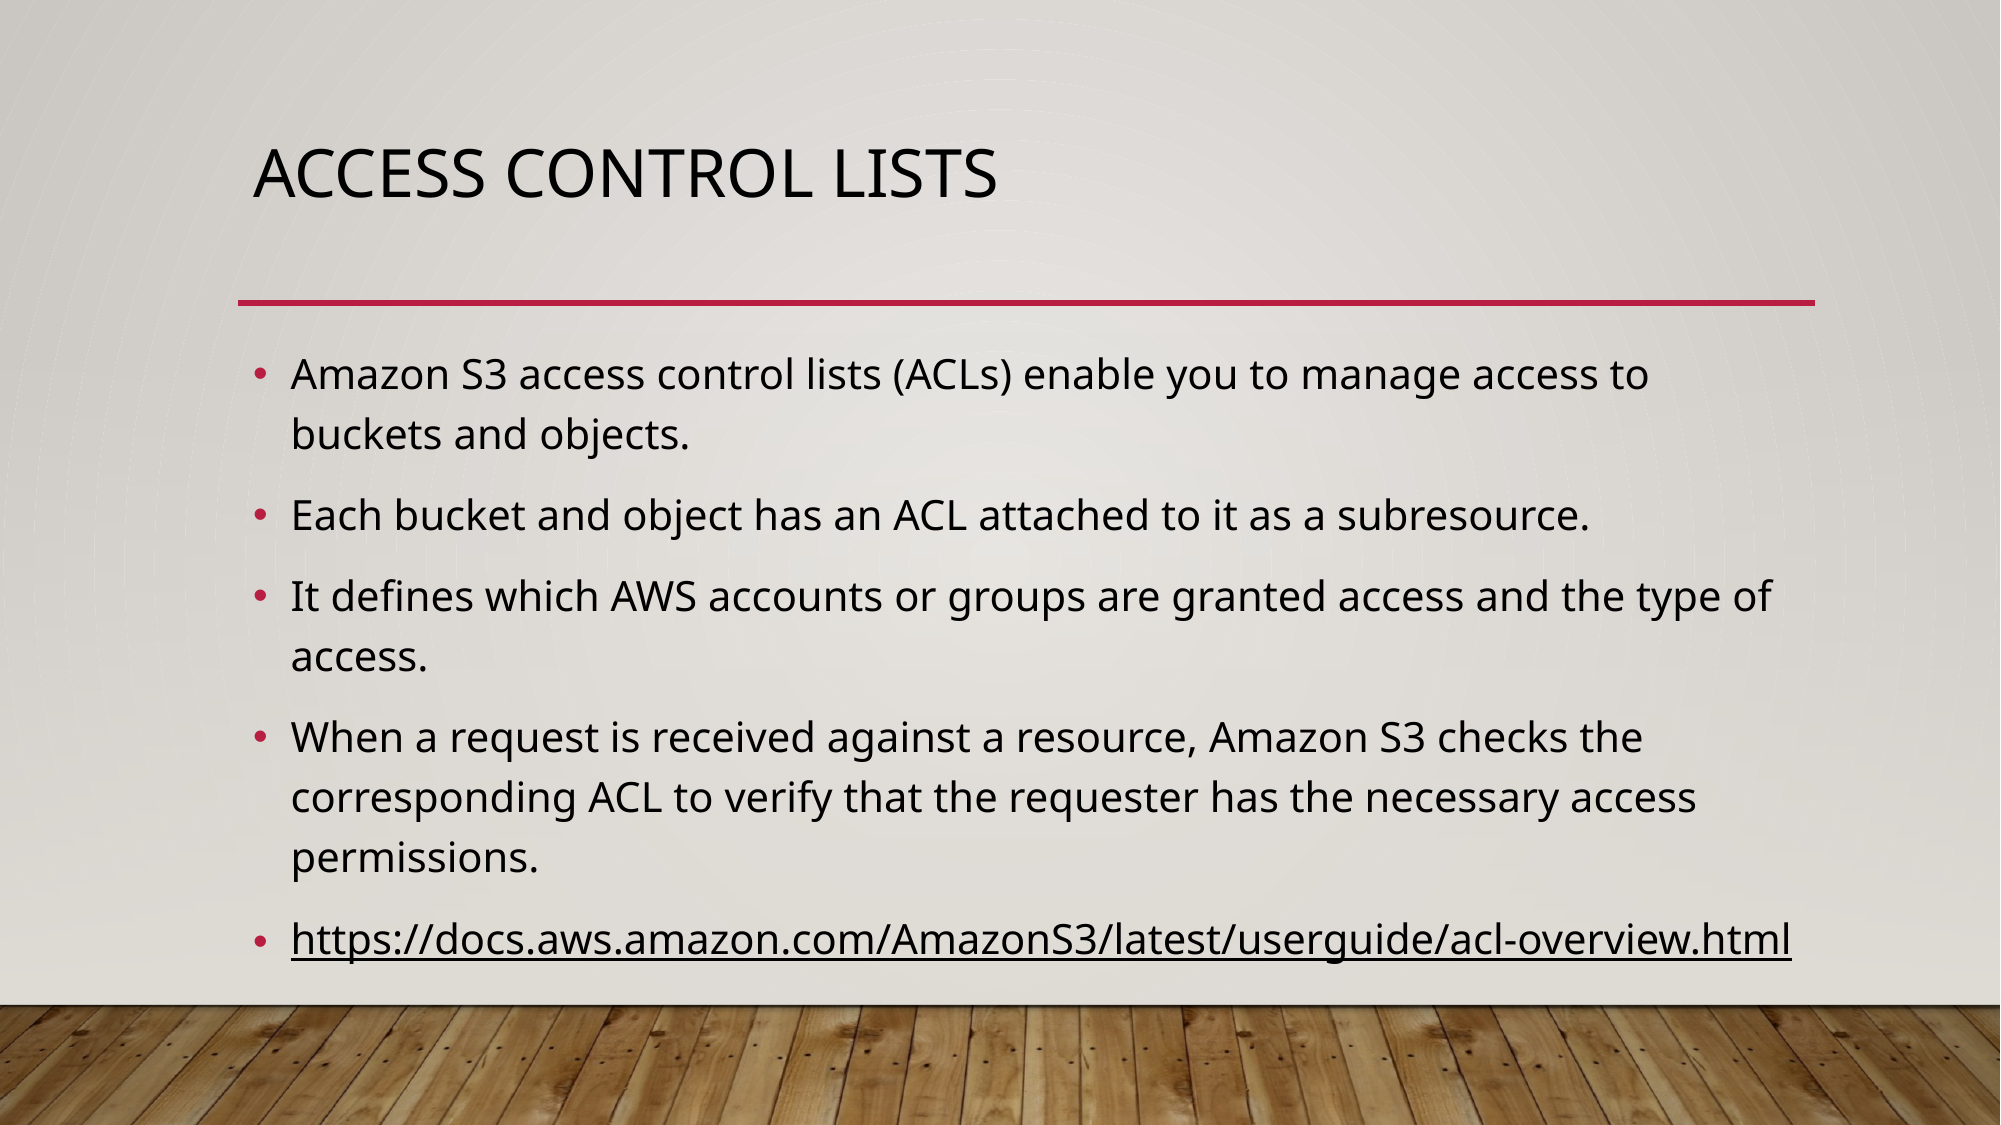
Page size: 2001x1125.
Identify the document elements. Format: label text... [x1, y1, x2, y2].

title Access Control Lists [238, 131, 1814, 305]
list Amazon S3 access control lists (ACLs) enable you to manage access to buckets and objects. Each bucket and object has an ACL attached to it as a subresource. It defines which AWS accounts or groups are granted access and the type of access. When a request is received against a resource, Amazon S3 checks the corresponding ACL to verify that the requester has the necessary access permissions. https://docs.aws.amazon.com/AmazonS3/latest/userguide/acl-overview.html [238, 330, 1814, 897]
picture [0, 1005, 2000, 1125]
